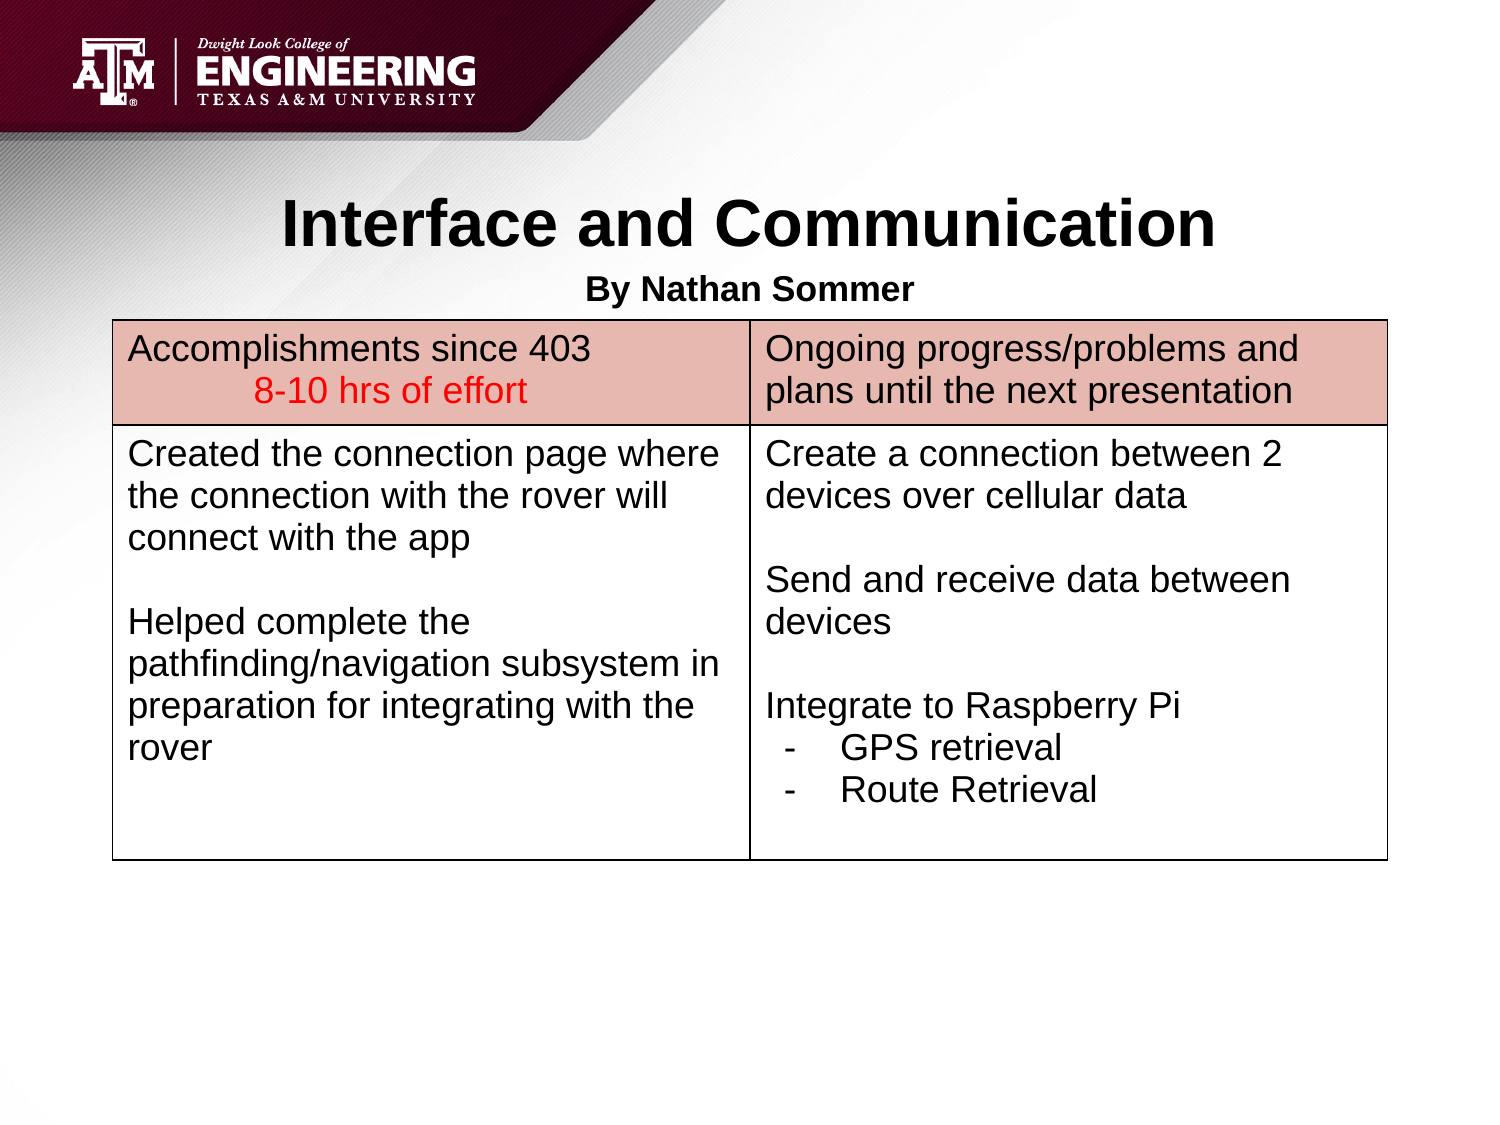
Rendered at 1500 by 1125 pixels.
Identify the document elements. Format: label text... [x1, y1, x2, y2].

title Interface and Communication By Nathan Sommer [75, 172, 1425, 304]
picture [0, 0, 1500, 1125]
table_cell Create a connection between 2 devices over cellular data Send and receive data between devices Integrate to Raspberry Pi GPS retrieval Route Retrieval [751, 426, 1387, 859]
table_cell Created the connection page where the connection with the rover will connect with the app Helped complete the pathfinding/navigation subsystem in preparation for integrating with the rover [113, 426, 749, 859]
table_header Accomplishments since 403 8-10 hrs of effort [113, 321, 749, 424]
table_header Ongoing progress/problems and plans until the next presentation [751, 321, 1387, 424]
